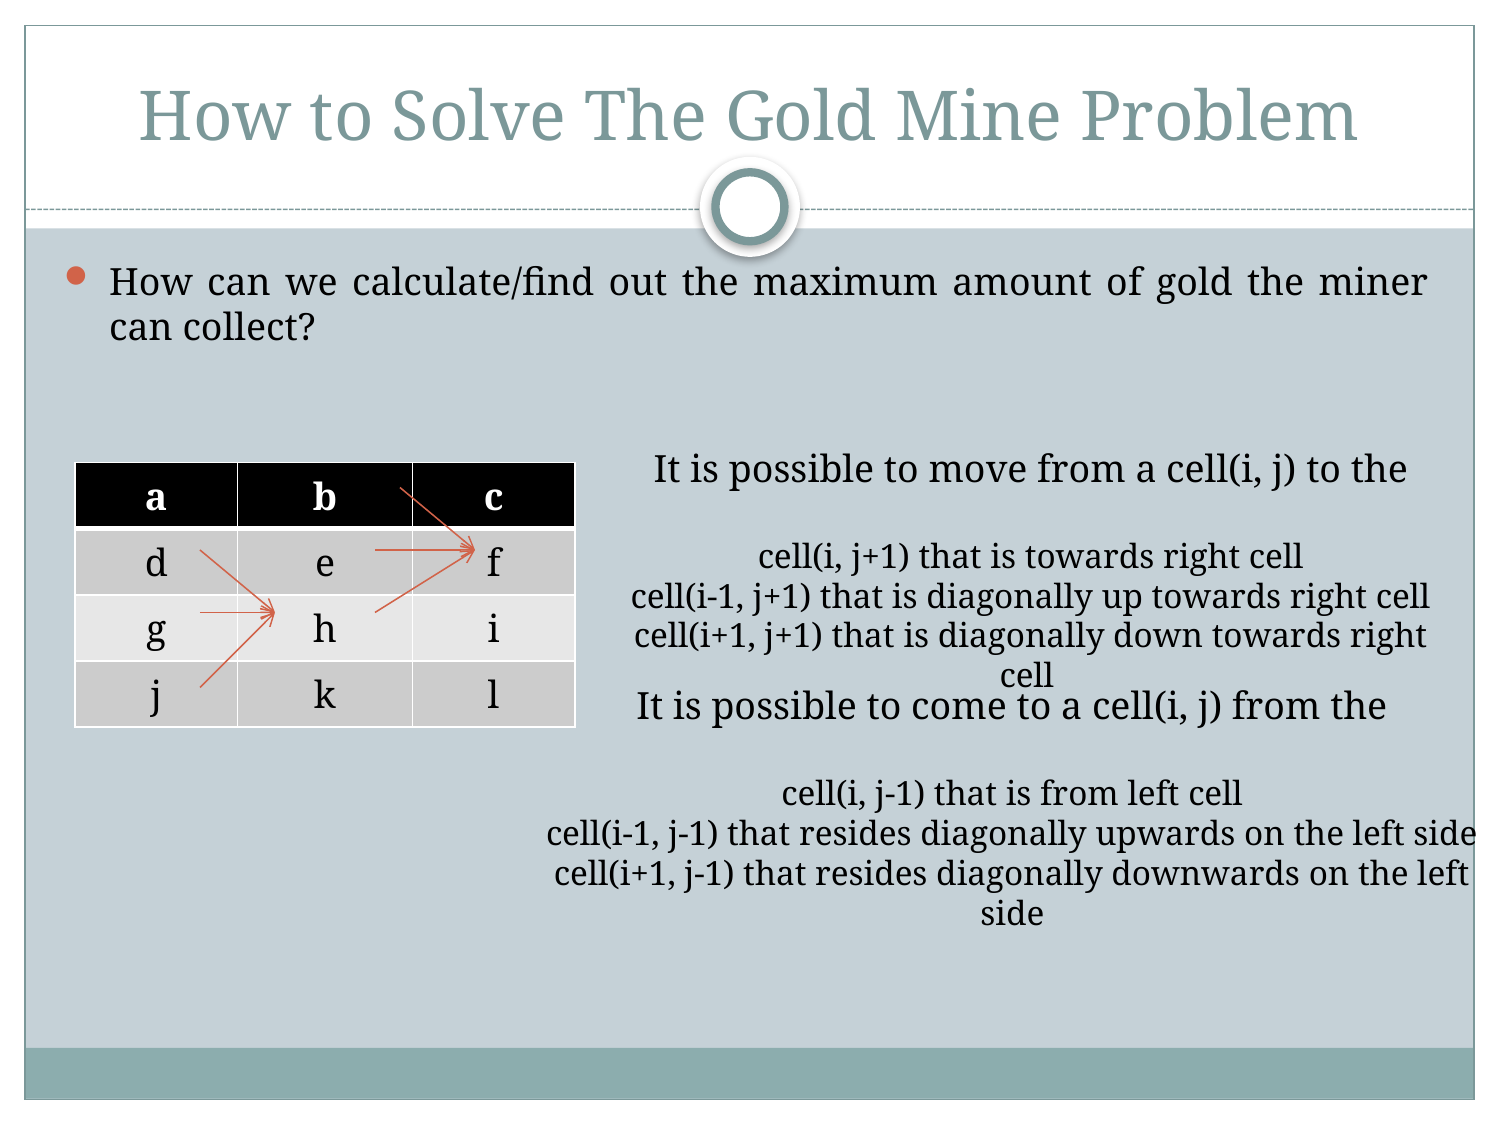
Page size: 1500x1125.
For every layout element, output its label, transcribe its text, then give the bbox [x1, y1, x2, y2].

table_cell f [481, 531, 574, 594]
list How can we calculate/find out the maximum amount of gold the miner can collect? [49, 250, 1445, 1001]
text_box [199, 549, 276, 610]
table_cell j [76, 662, 237, 726]
table_cell d [76, 531, 237, 594]
title How to Solve The Gold Mine Problem [49, 37, 1450, 162]
table_header b [238, 463, 412, 526]
text_box It is possible to move from a cell(i, j) to the cell(i, j+1) that is towards right cell cell(i-1, j+1) that is diagonally up towards right cell cell(i+1, j+1) that is diagonally down towards right cell [612, 437, 1450, 674]
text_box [399, 487, 476, 551]
table_cell k [238, 662, 412, 726]
table_header c [413, 463, 574, 526]
table_cell h [281, 596, 412, 660]
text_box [374, 549, 476, 613]
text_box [199, 612, 276, 688]
table_header a [76, 463, 237, 526]
table_cell l [413, 662, 574, 726]
table_cell e [238, 531, 392, 594]
text_box It is possible to come to a cell(i, j) from the cell(i, j-1) that is from left cell cell(i-1, j-1) that resides diagonally upwards on the left side cell(i+1, j-1) that resides diagonally downwards on the left side [524, 674, 1500, 940]
table_cell g [76, 596, 193, 660]
table_cell i [413, 596, 574, 660]
